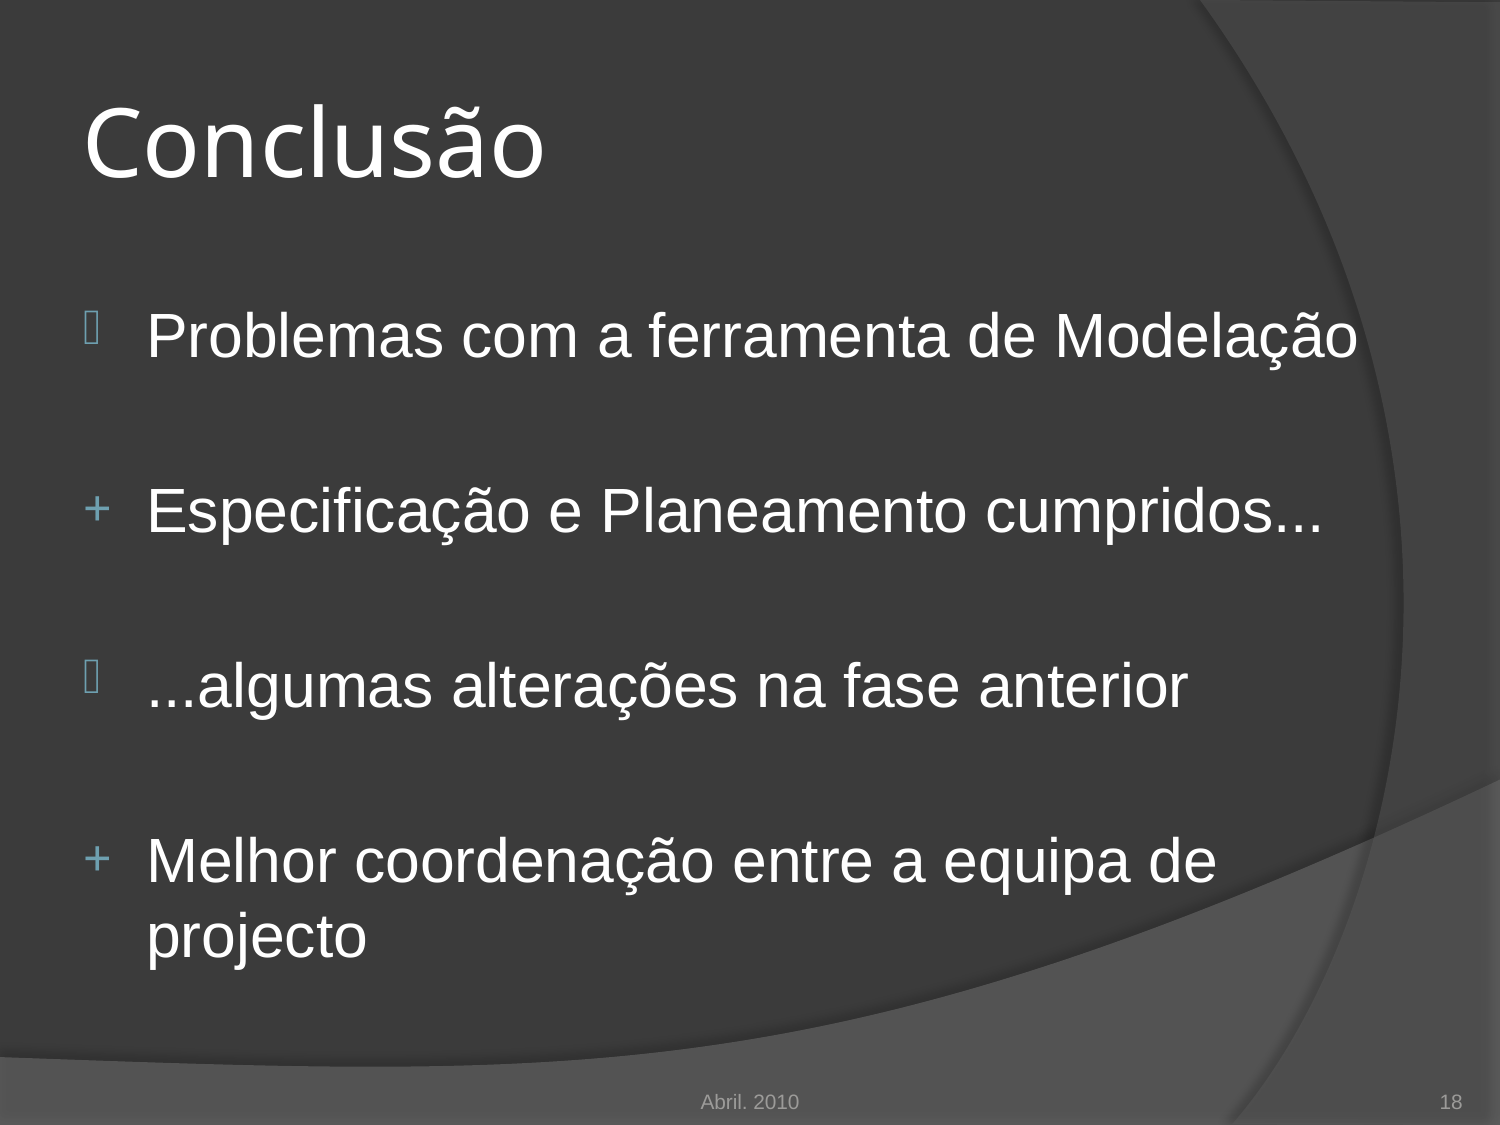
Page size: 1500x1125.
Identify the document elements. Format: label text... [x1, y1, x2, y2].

list Problemas com a ferramenta de Modelação Especificação e Planeamento cumpridos... ...algumas alterações na fase anterior Melhor coordenação entre a equipa de projecto [62, 200, 1430, 1091]
title Conclusão [75, 45, 1300, 200]
footer Abril. 2010 [512, 1091, 988, 1114]
slide_number 18 [1337, 1053, 1463, 1114]
